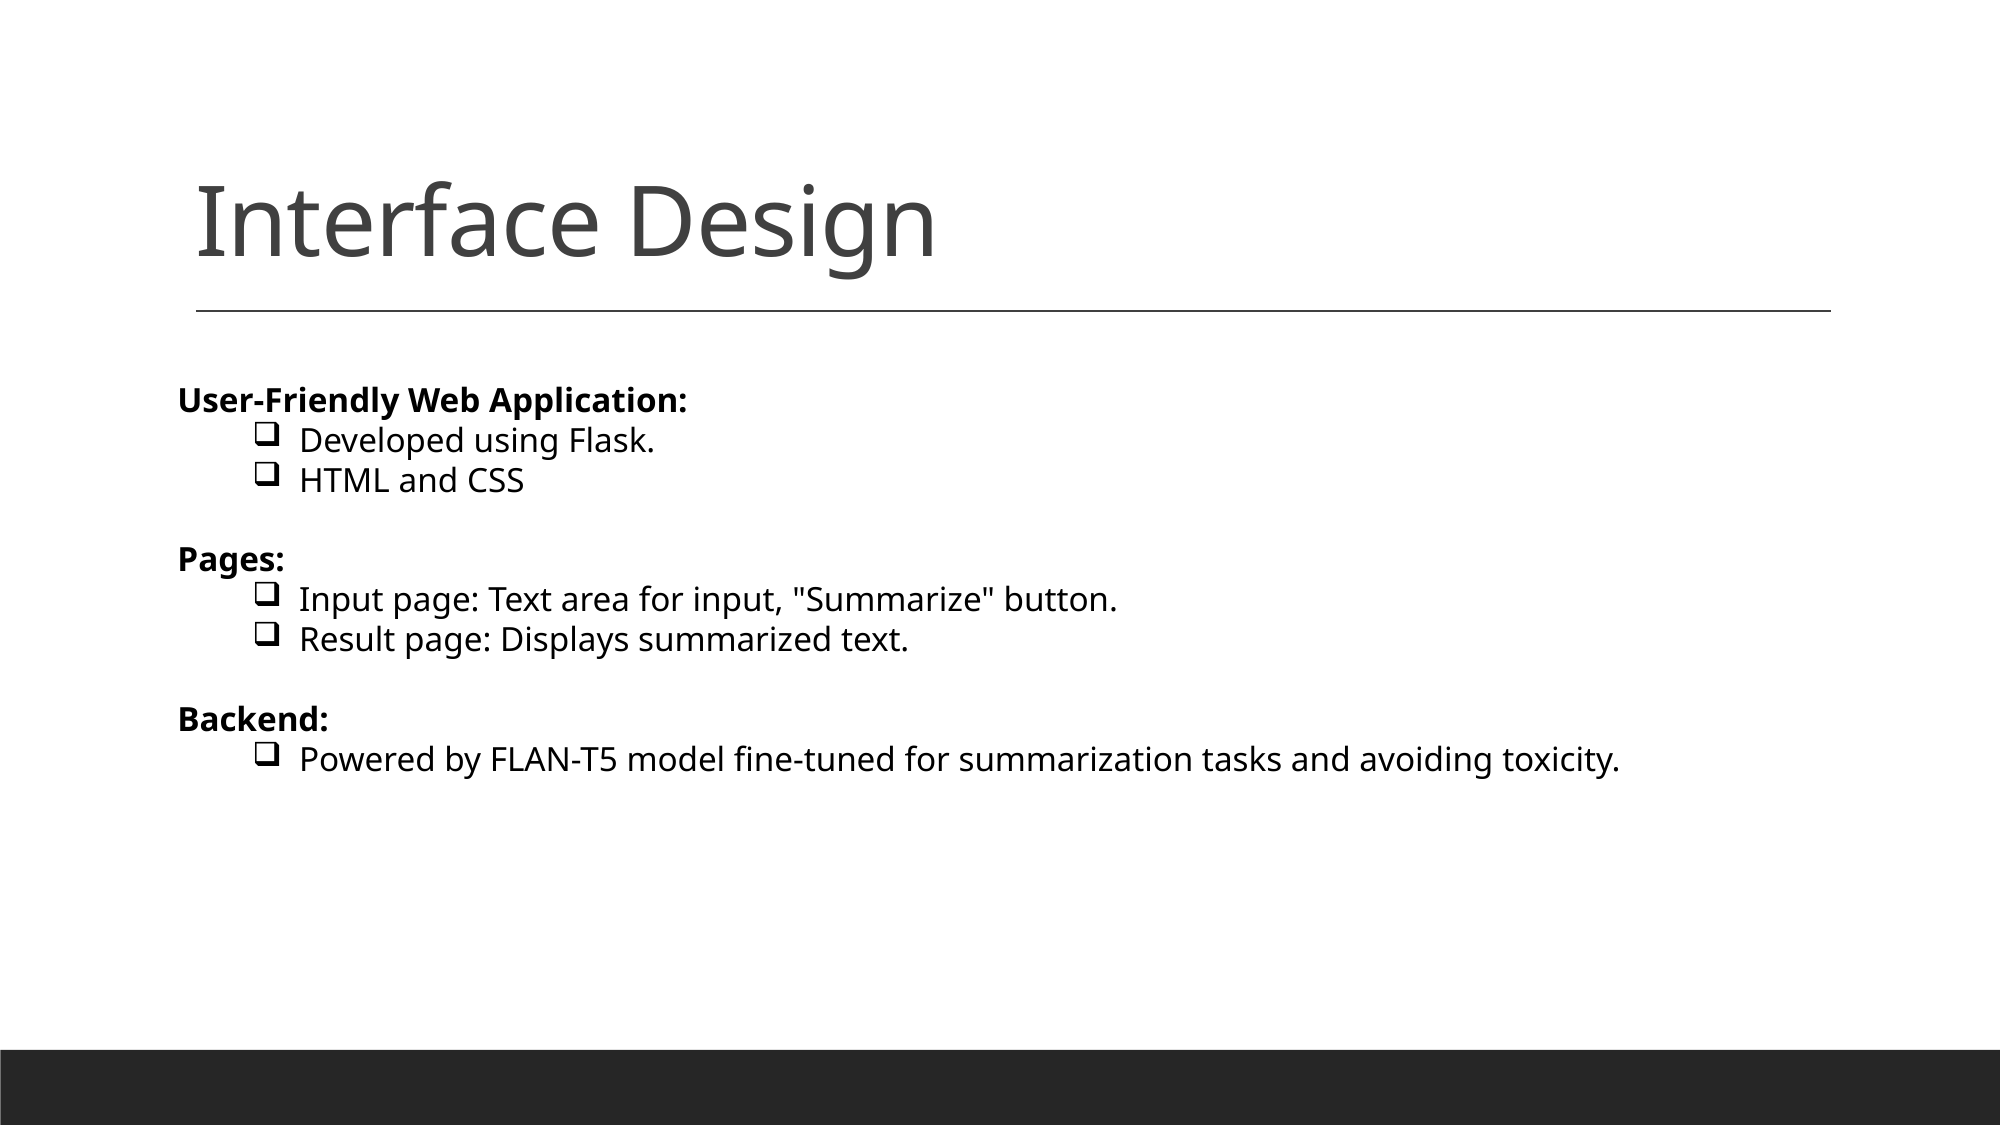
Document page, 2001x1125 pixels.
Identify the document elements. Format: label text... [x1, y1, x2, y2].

list User-Friendly Web Application: Developed using Flask. HTML and CSS Pages: Input page: Text area for input, "Summarize" button. Result page: Displays summarized text. Backend: Powered by FLAN-T5 model fine-tuned for summarization tasks and avoiding toxicity. [162, 272, 1714, 925]
title Interface Design [180, 47, 1830, 285]
